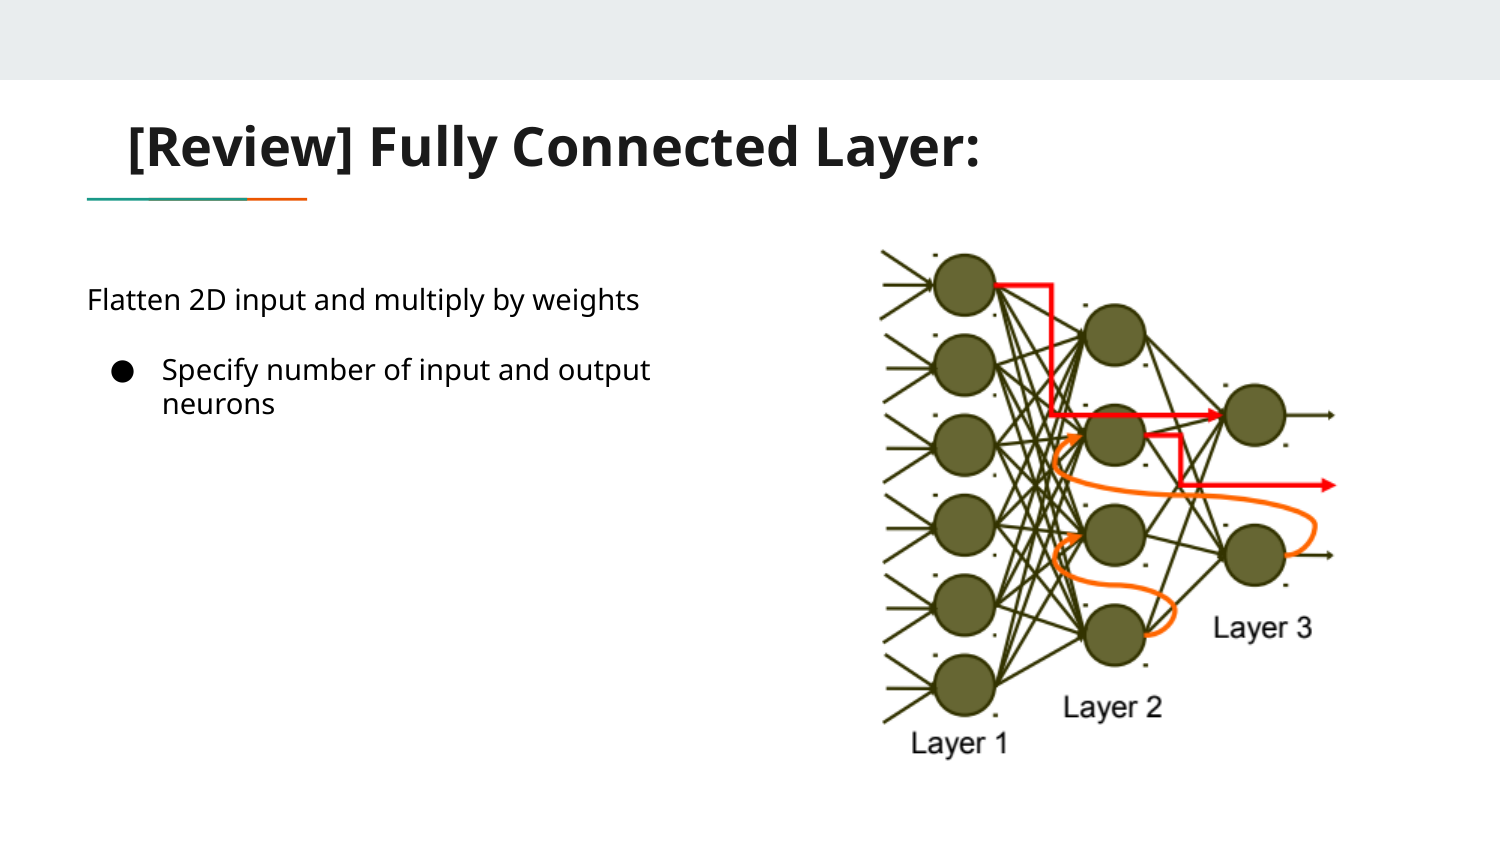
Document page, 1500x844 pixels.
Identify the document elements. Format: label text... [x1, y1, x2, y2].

text_box Flatten 2D input and multiply by weights Specify number of input and output neurons [71, 265, 759, 633]
title [Review] Fully Connected Layer: [112, 97, 1374, 186]
picture [842, 214, 1363, 824]
